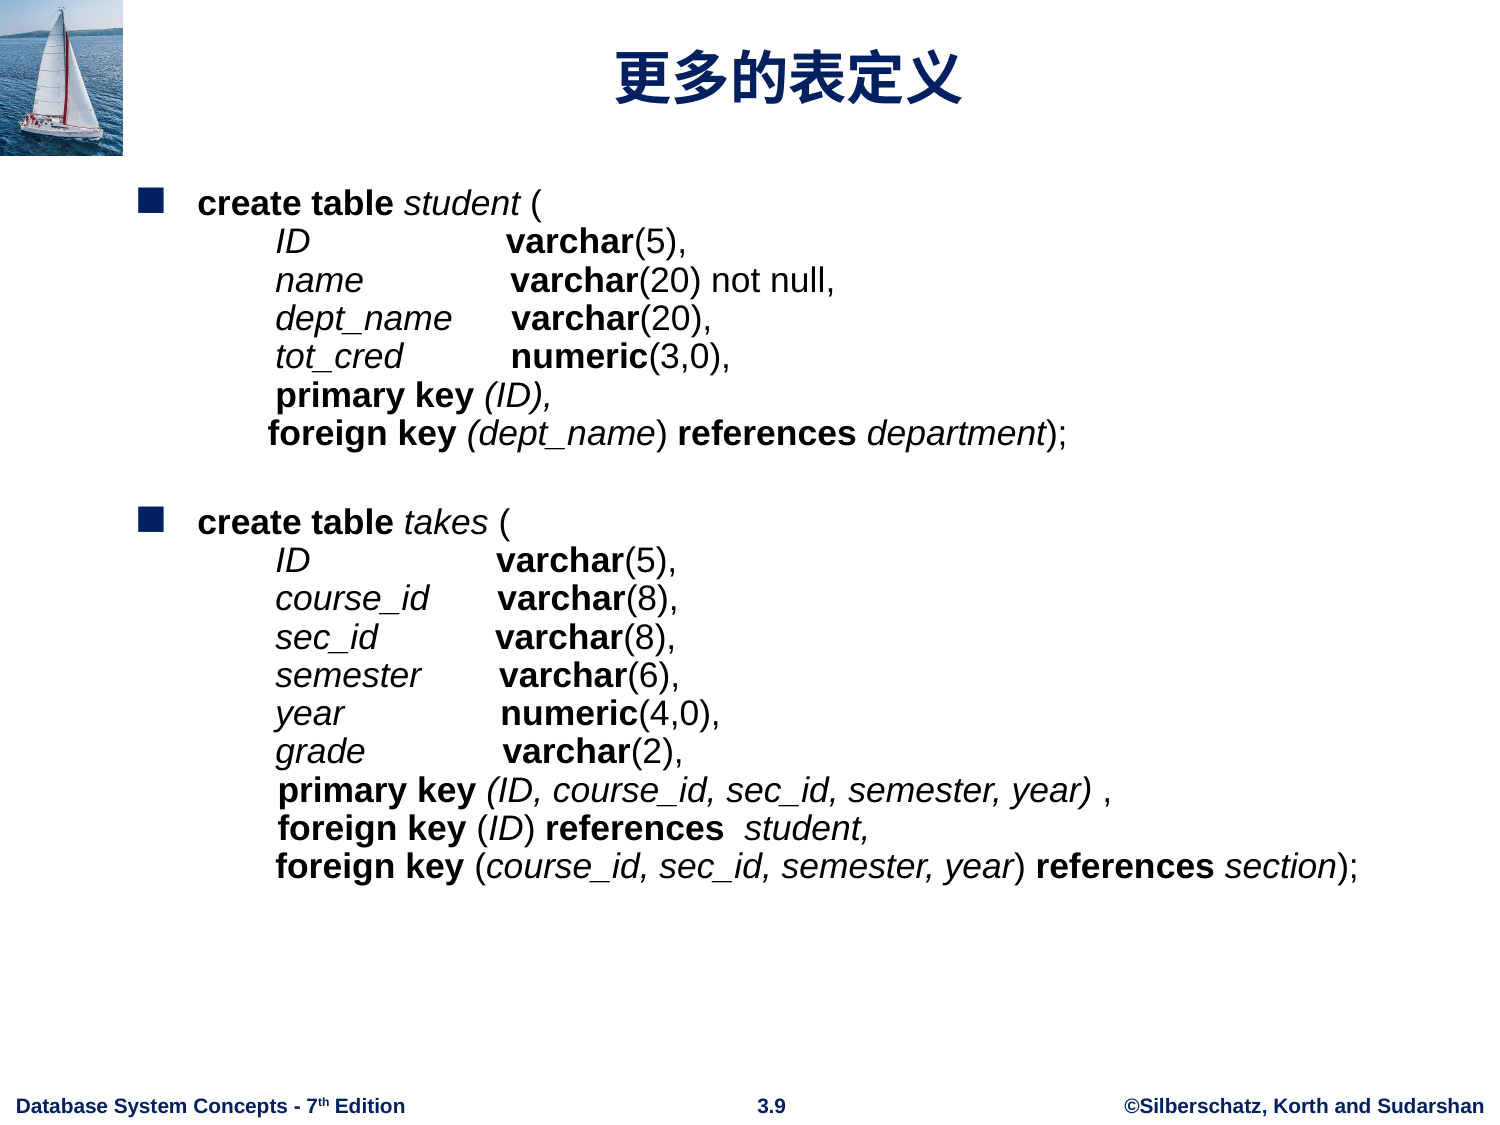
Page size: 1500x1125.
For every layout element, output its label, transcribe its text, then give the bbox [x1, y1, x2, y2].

title 更多的表定义 [125, 18, 1452, 120]
picture [0, 0, 123, 156]
list create table student ( ID varchar(5), name varchar(20) not null, dept_name varchar(20), tot_cred numeric(3,0), primary key (ID), foreign key (dept_name) references department); create table takes ( ID varchar(5), course_id varchar(8), sec_id varchar(8), semester varchar(6), year numeric(4,0), grade varchar(2), primary key (ID, course_id, sec_id, semester, year) , foreign key (ID) references student, foreign key (course_id, sec_id, semester, year) references section); [126, 177, 1398, 940]
